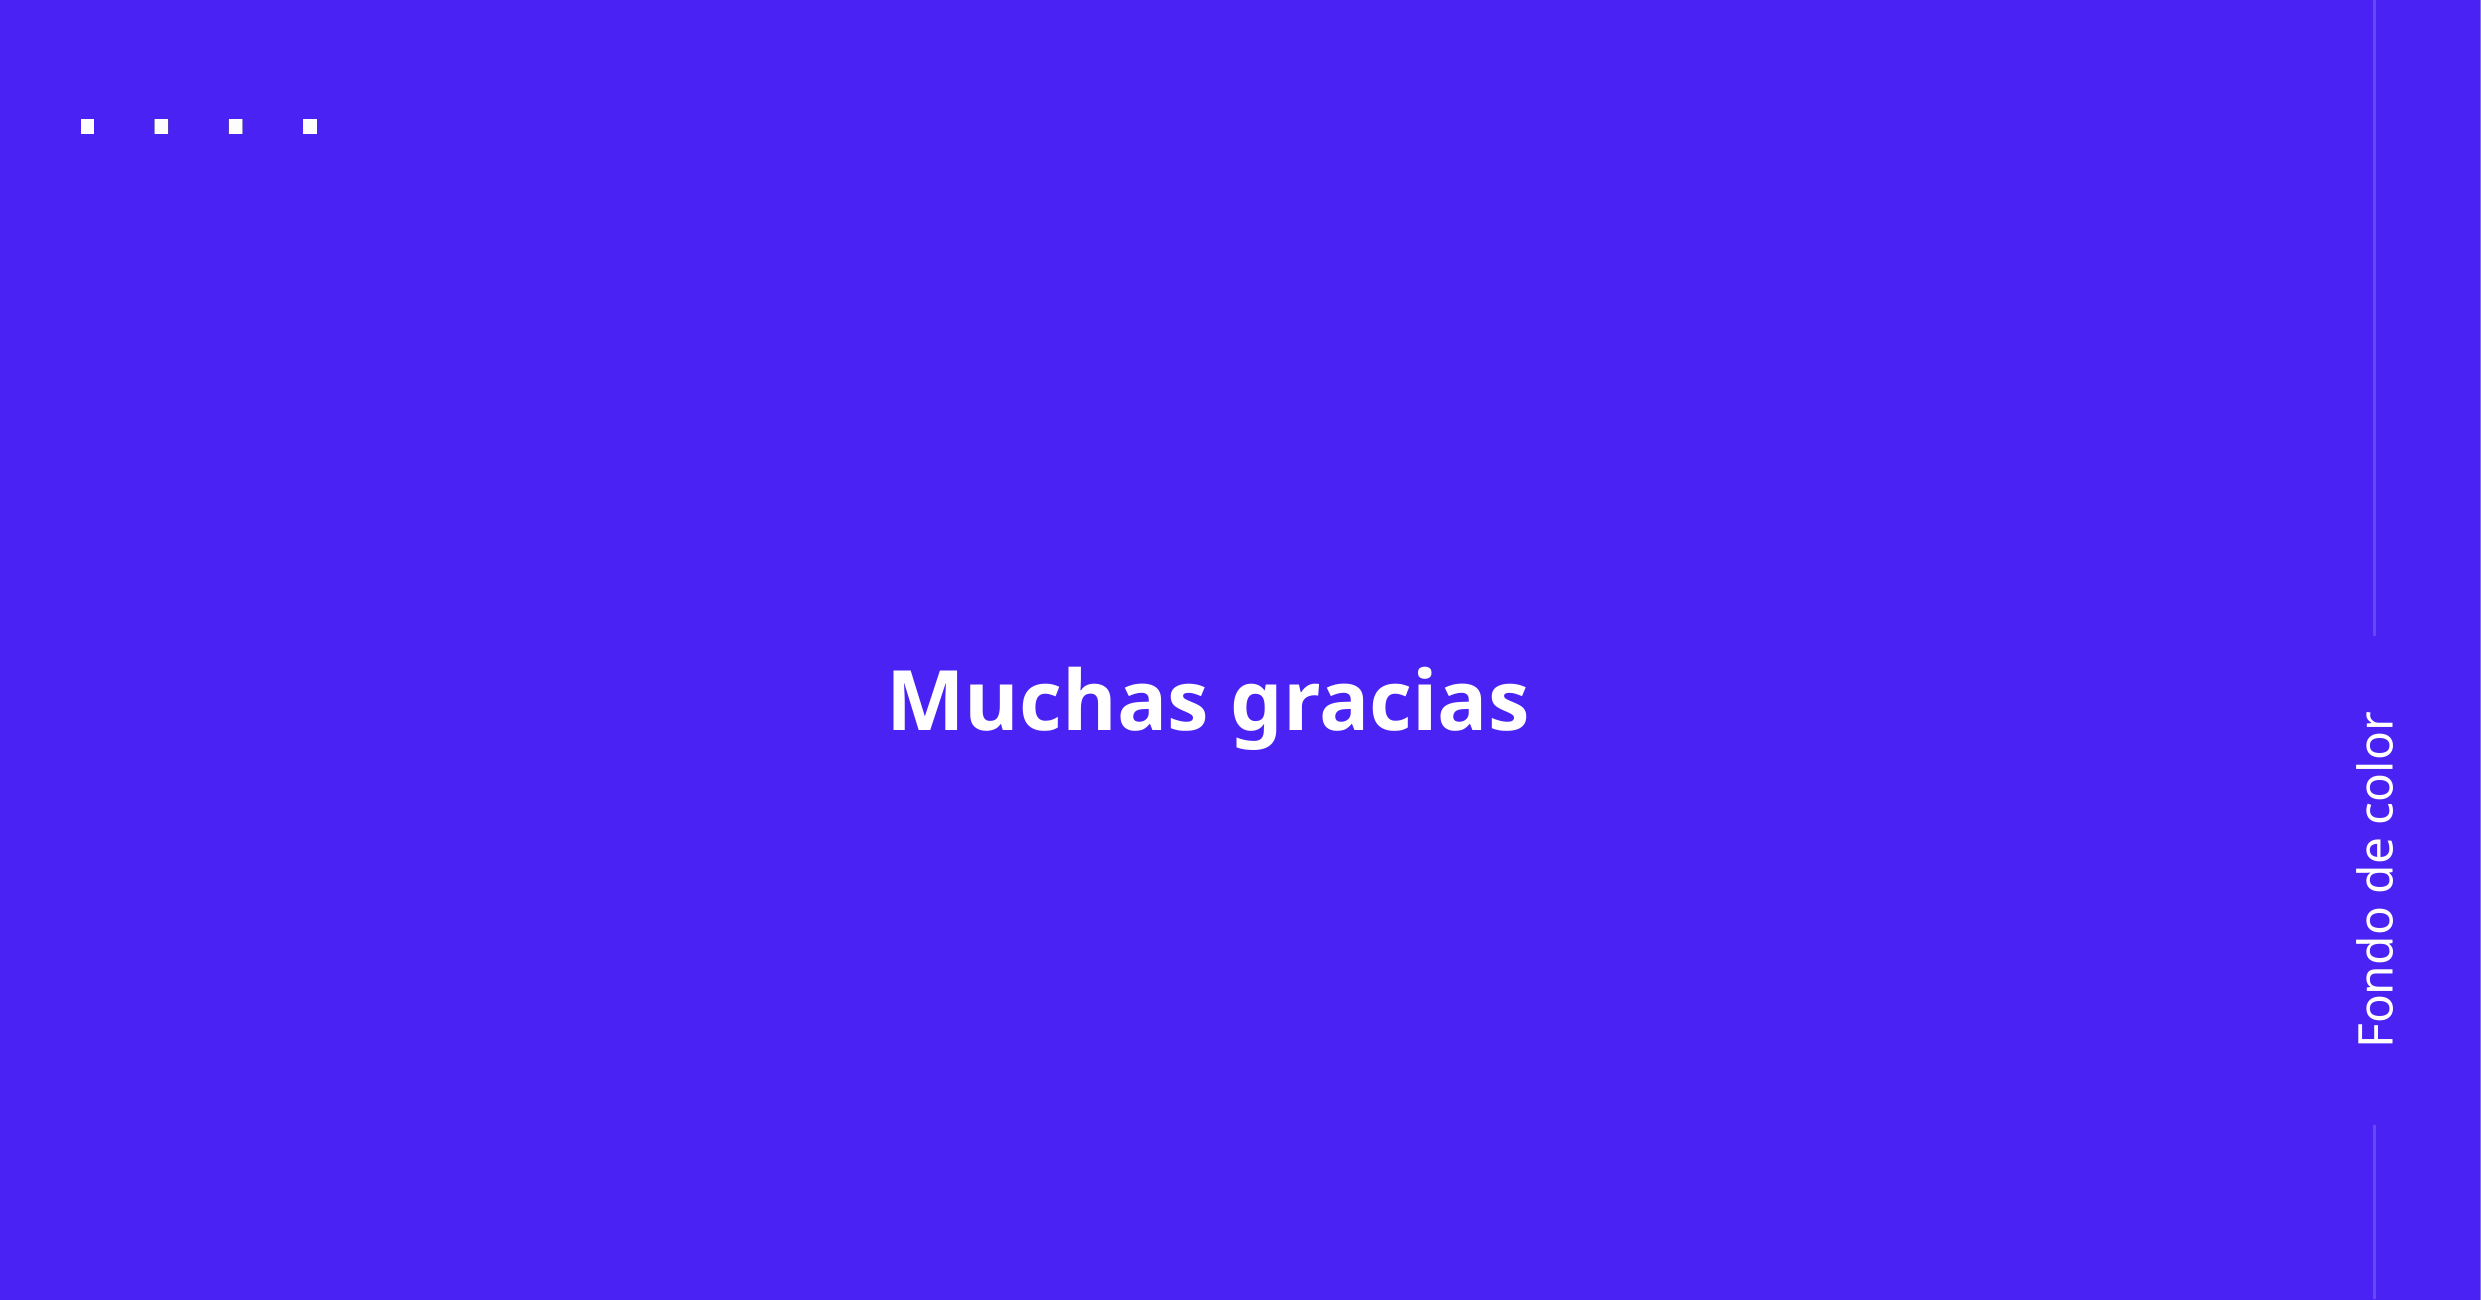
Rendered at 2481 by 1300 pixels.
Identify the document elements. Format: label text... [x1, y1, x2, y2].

text_box Fondo de color [2320, 633, 2429, 1128]
picture [81, 119, 317, 134]
text_box Muchas gracias [862, 638, 2320, 757]
